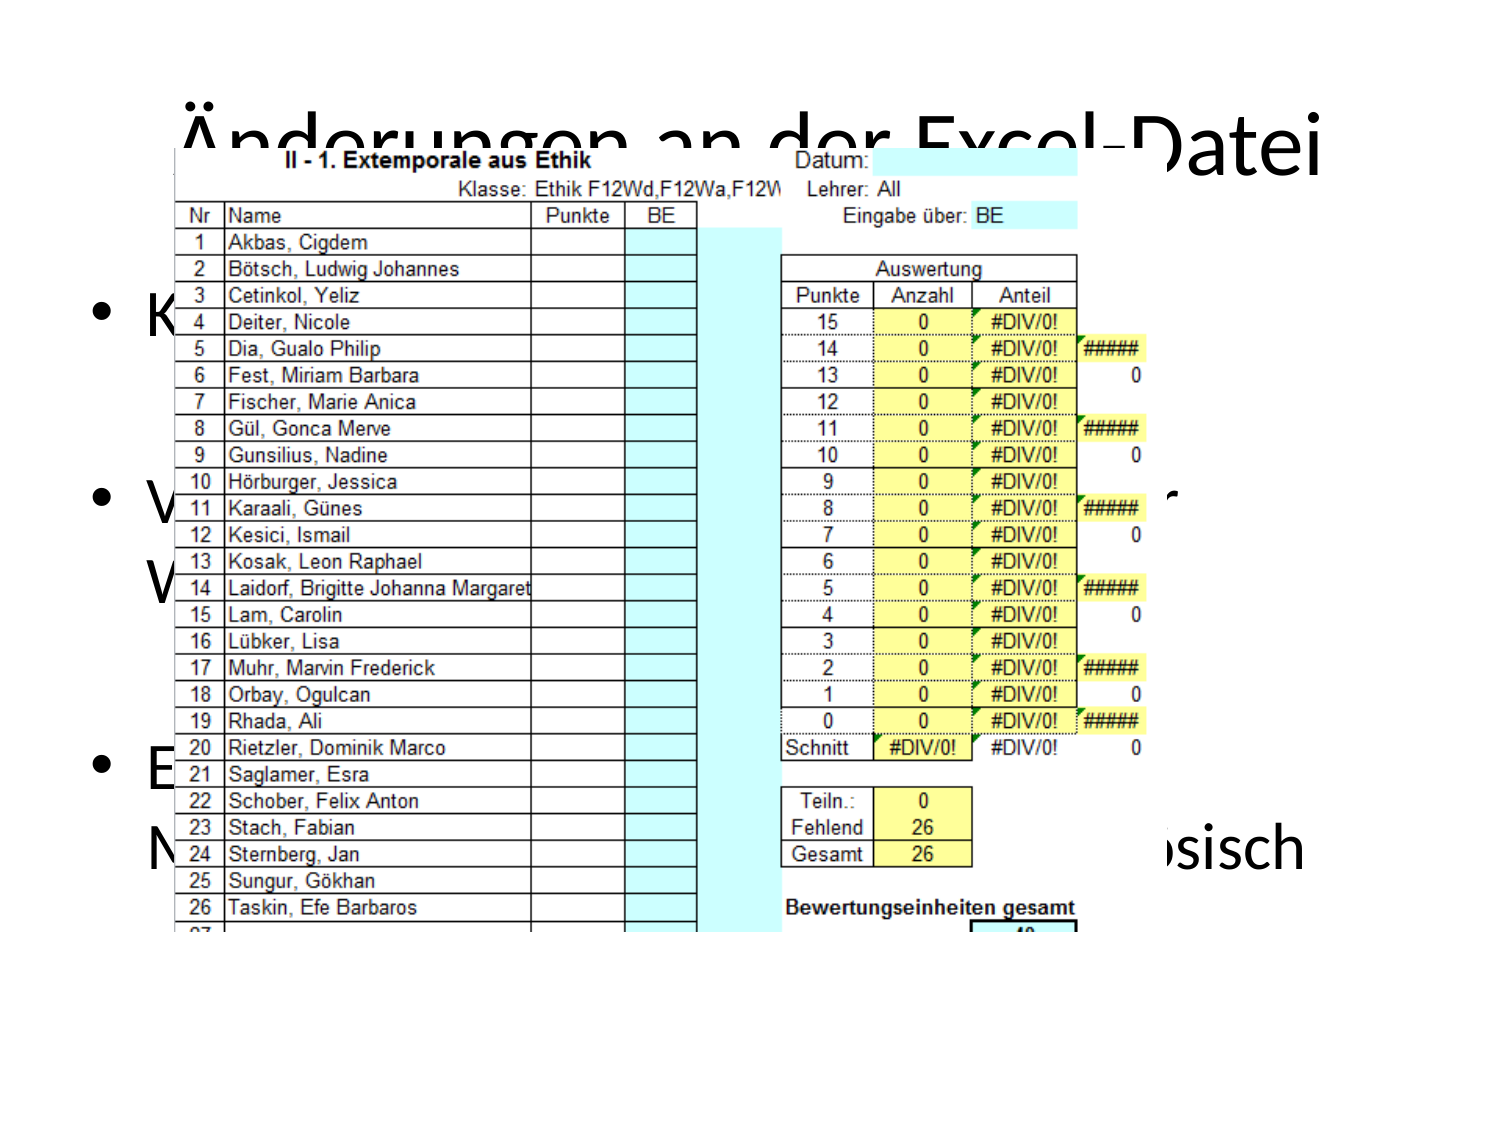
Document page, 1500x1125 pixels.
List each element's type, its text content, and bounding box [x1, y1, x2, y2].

picture [174, 148, 1168, 933]
list Kopfbereich des Notenbogens Vorbelegungen der Notenschlüssel für Wirtschaftsfächer und Englisch Erstellen der Schülerliste auch für Mischklassen z. B. in Ethik/Reli/Französisch [75, 262, 1425, 1005]
title Änderungen an der Excel-Datei [75, 45, 1425, 233]
